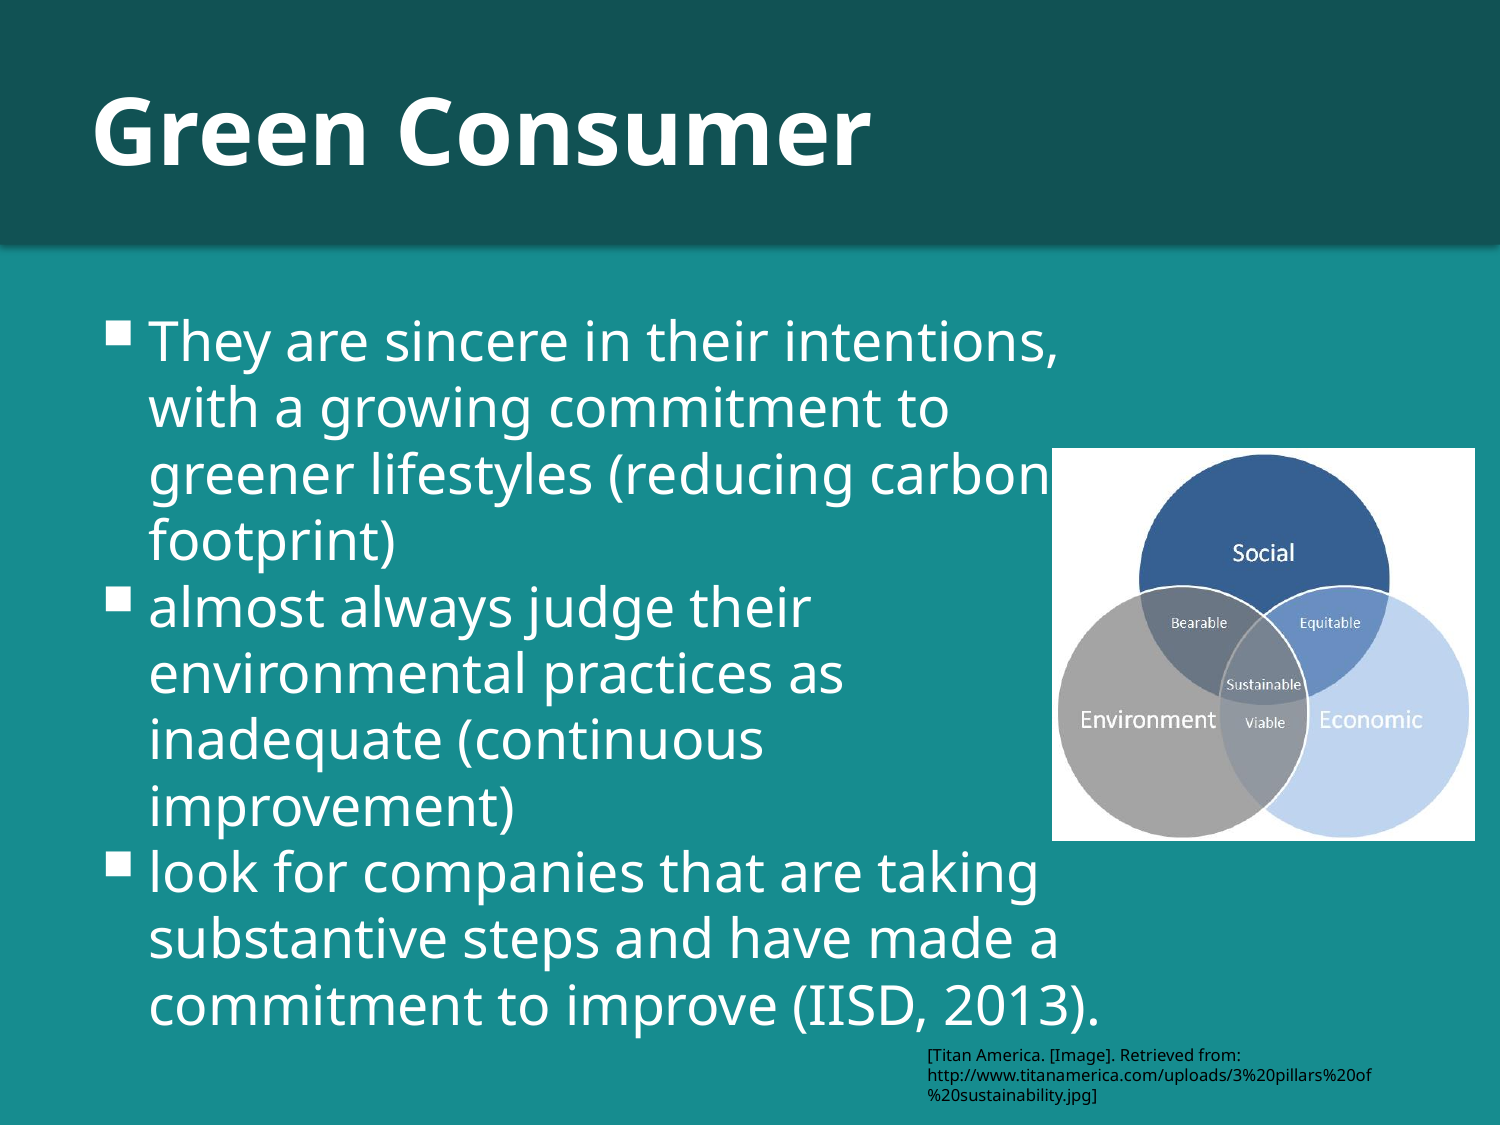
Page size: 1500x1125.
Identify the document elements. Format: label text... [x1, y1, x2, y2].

picture [1052, 448, 1475, 841]
list They are sincere in their intentions, with a growing commitment to greener lifestyles (reducing carbon footprint) almost always judge their environmental practices as inadequate (continuous improvement) look for companies that are taking substantive steps and have made a commitment to improve (IISD, 2013). [75, 291, 1138, 1050]
text_box [Titan America. [Image]. Retrieved from: http://www.titanamerica.com/uploads/3%20pillars%20of%20sustainability.jpg] [912, 1037, 1500, 1113]
title Green Consumer [75, 25, 1425, 231]
